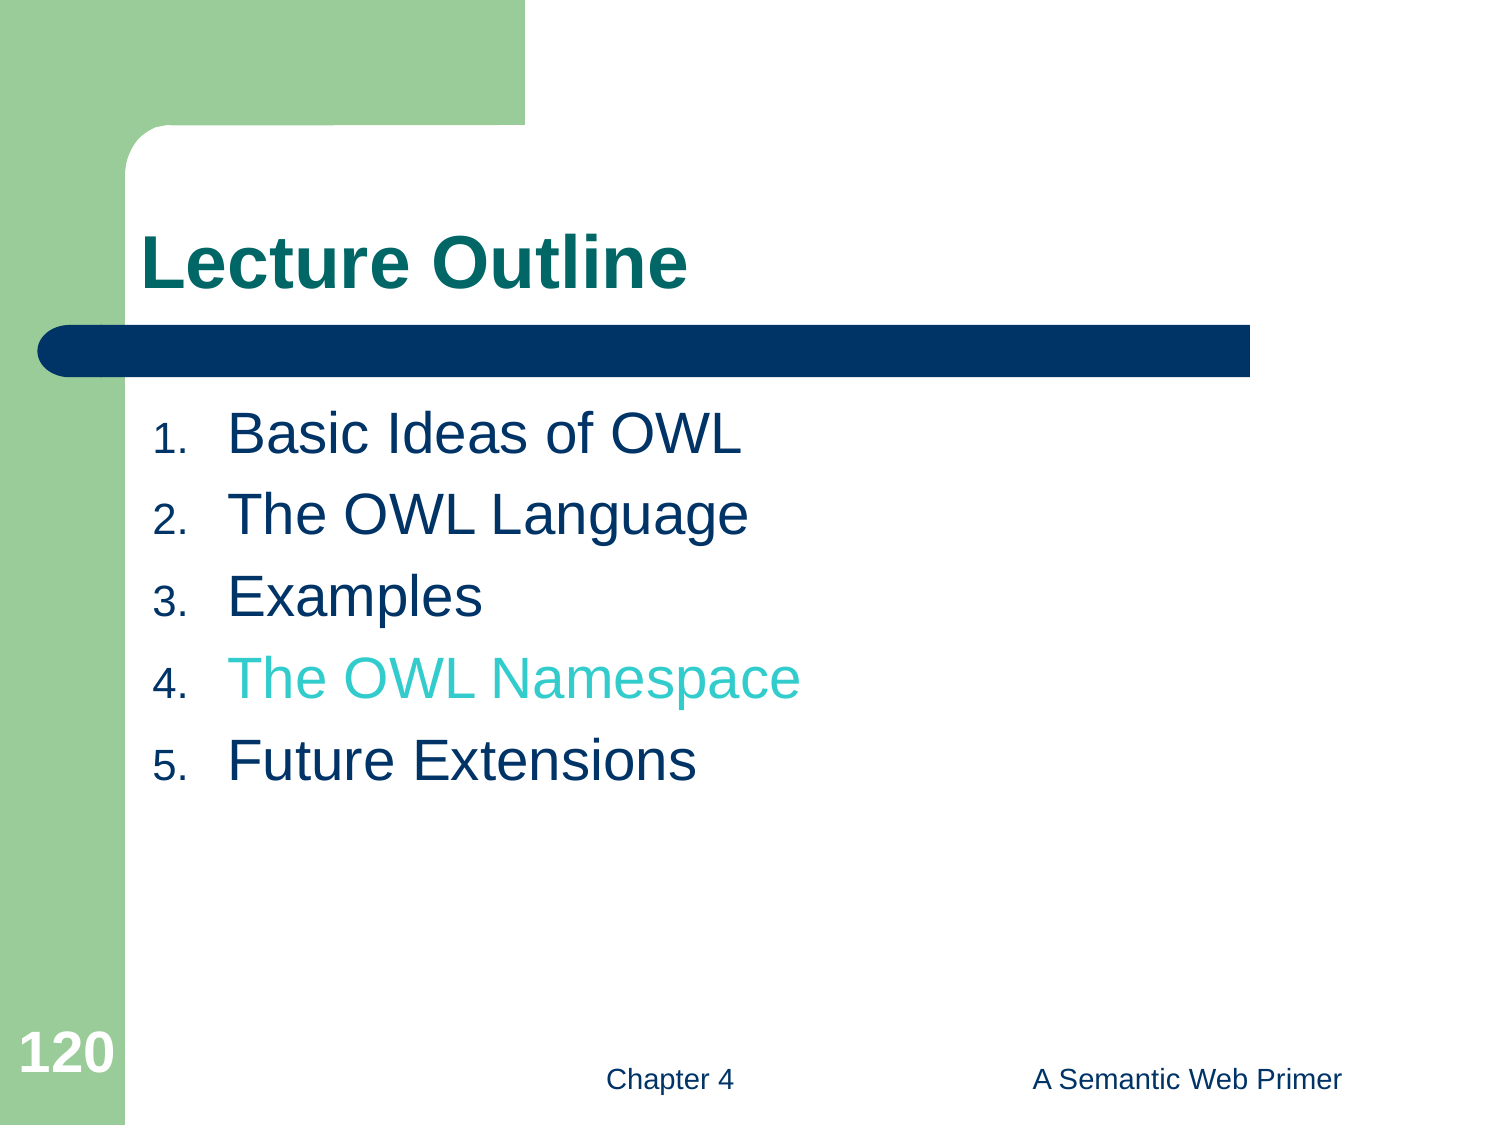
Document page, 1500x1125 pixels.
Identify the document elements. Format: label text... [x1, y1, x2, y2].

slide_number Chapter 4 [399, 1024, 750, 1104]
footer A Semantic Web Primer [949, 1024, 1426, 1104]
list Basic Ideas of OWL The OWL Language Examples The OWL Namespace Future Extensions [137, 387, 1400, 999]
title Lecture Outline [125, 125, 1425, 313]
slide_number 120 [0, 1011, 136, 1092]
